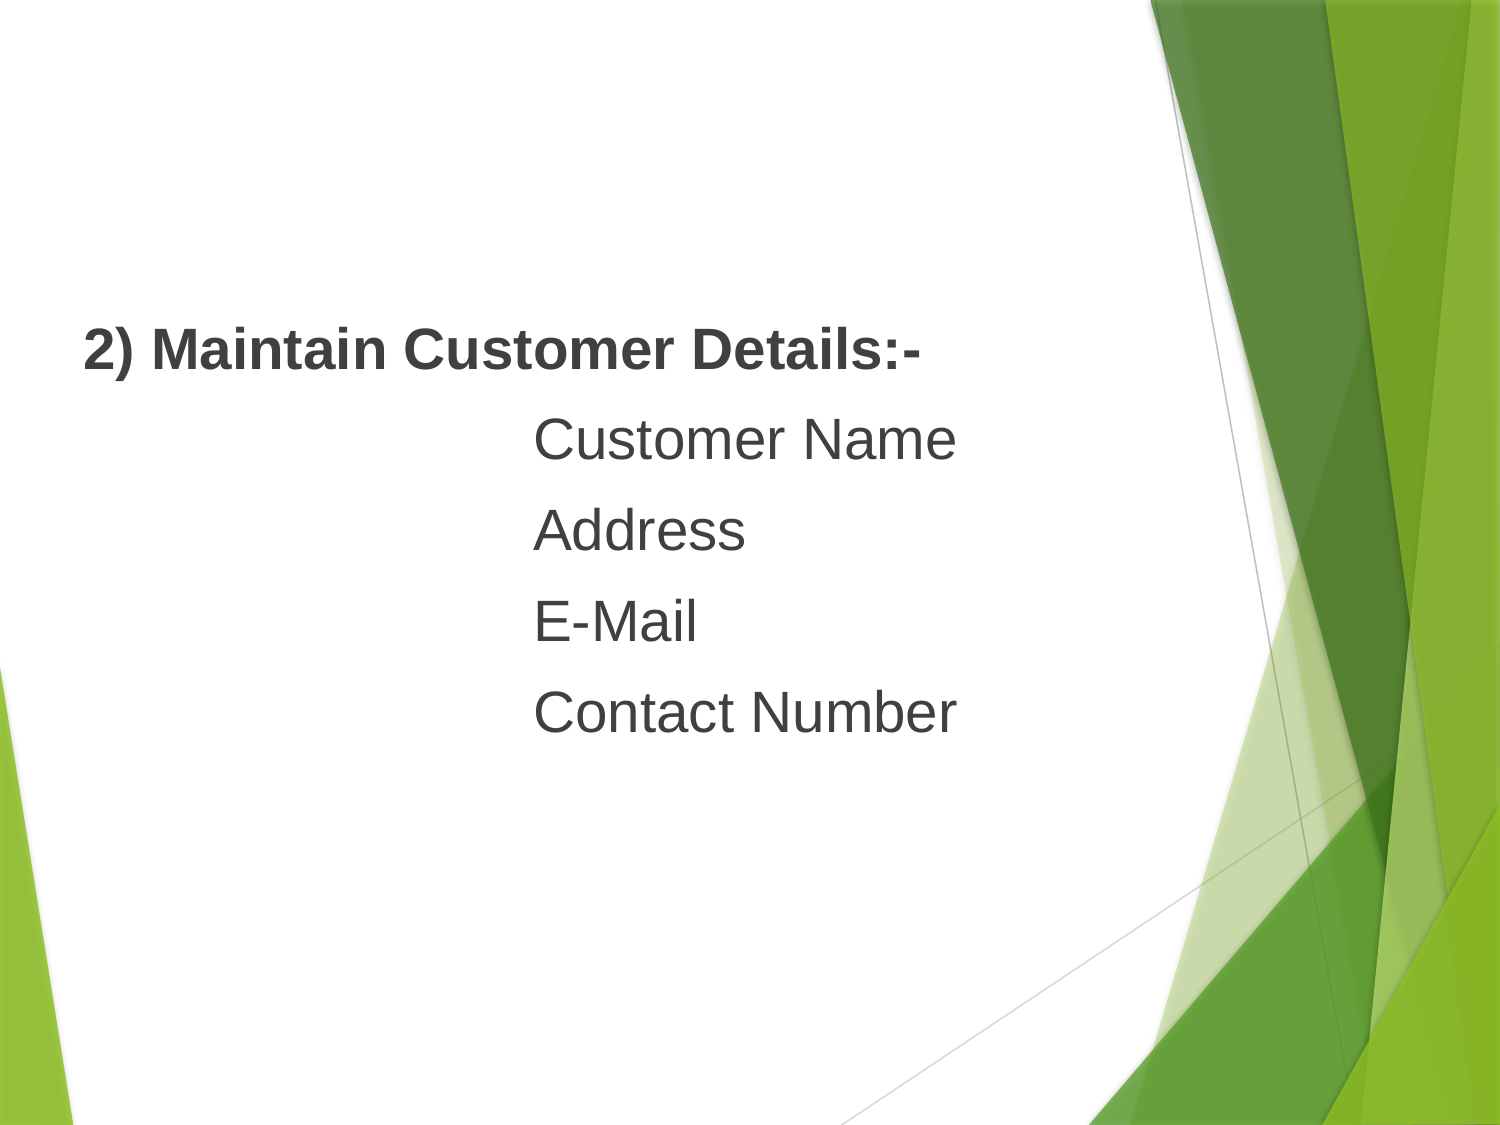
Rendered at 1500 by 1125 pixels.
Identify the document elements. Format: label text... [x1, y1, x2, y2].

list 2) Maintain Customer Details:- Customer Name Address E-Mail Contact Number [50, 237, 1092, 875]
